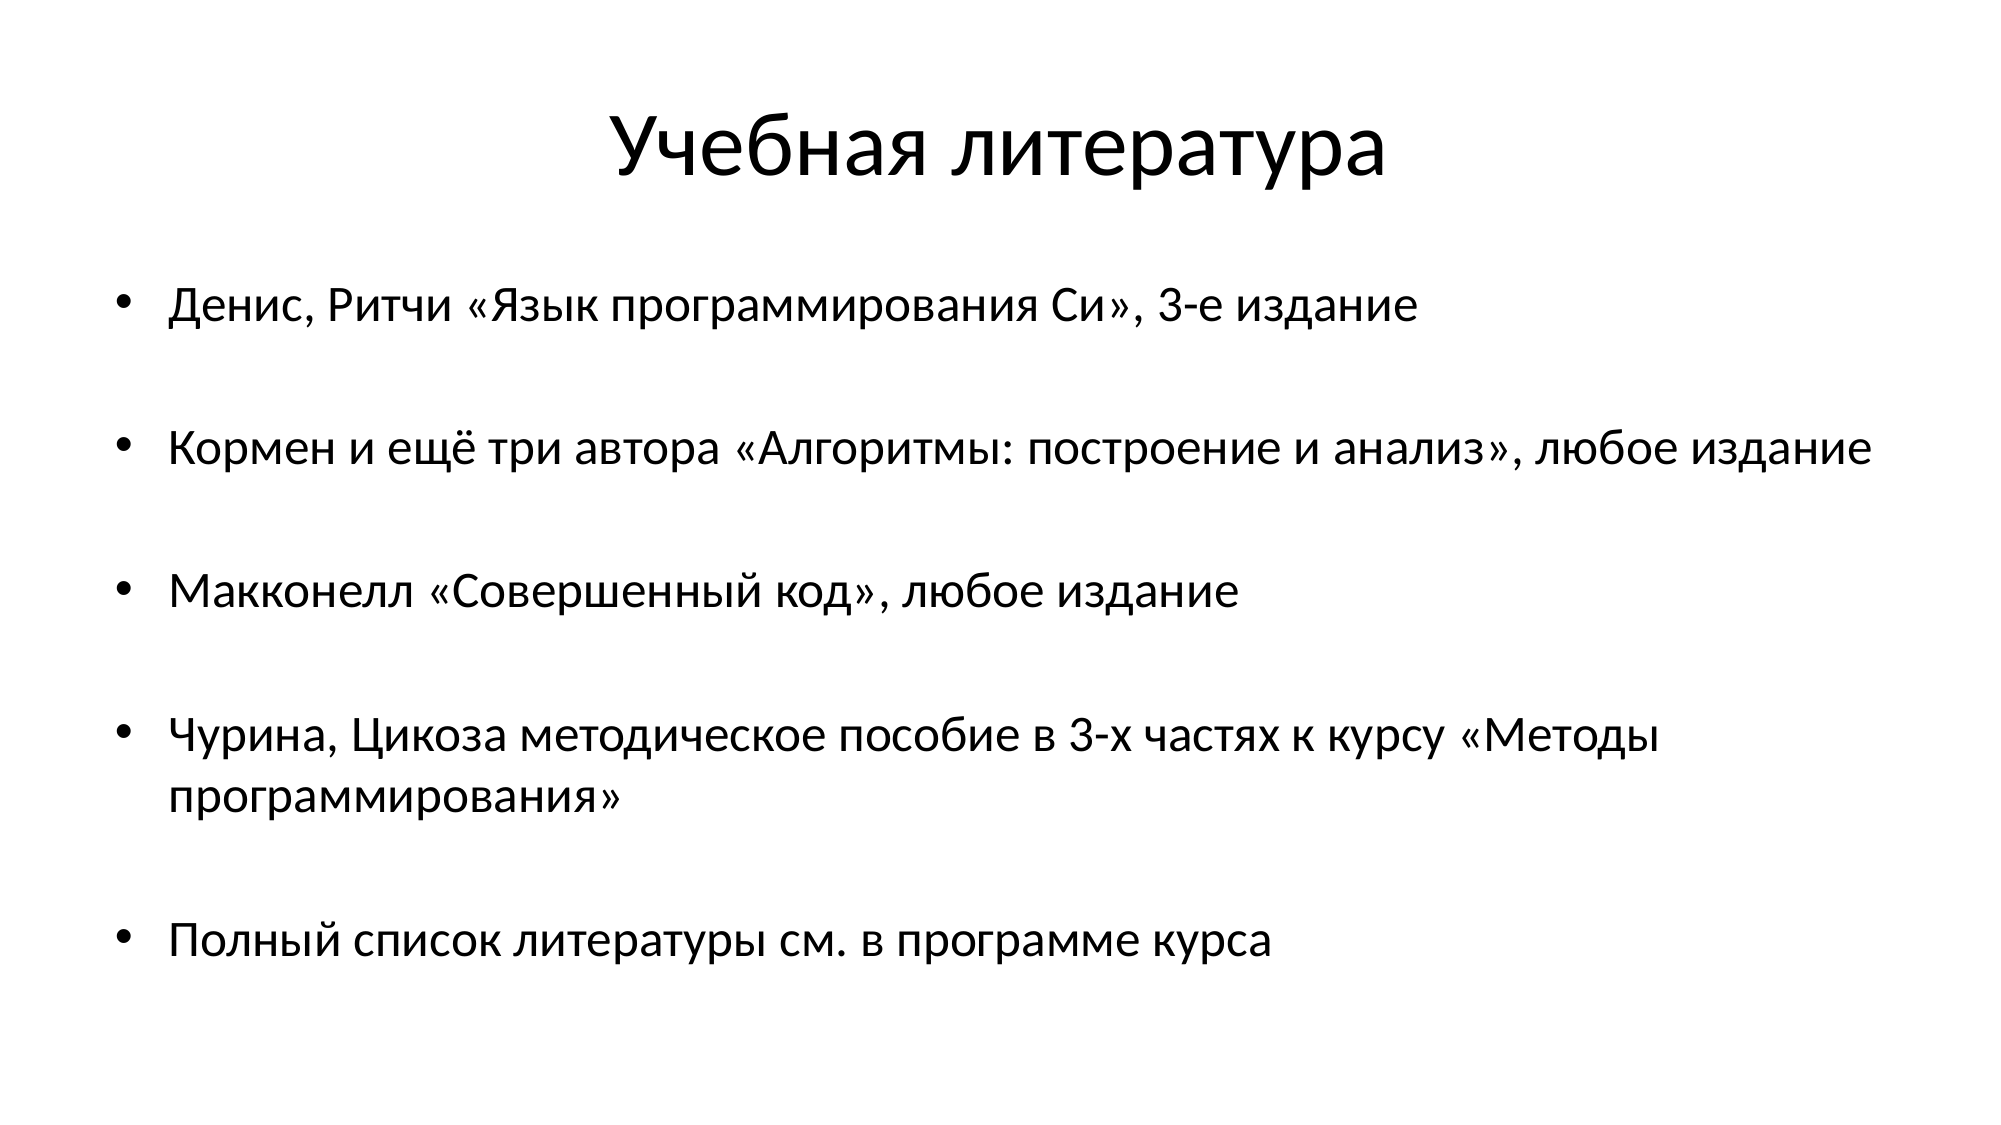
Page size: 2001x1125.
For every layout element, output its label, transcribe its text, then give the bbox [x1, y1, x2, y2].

list Денис, Ритчи «Язык программирования Си», 3-е издание Кормен и ещё три автора «Алгоритмы: построение и анализ», любое издание Макконелл «Совершенный код», любое издание Чурина, Цикоза методическое пособие в 3-х частях к курсу «Методы программирования» Полный список литературы см. в программе курса [99, 262, 1900, 1005]
title Учебная литература [99, 45, 1900, 233]
